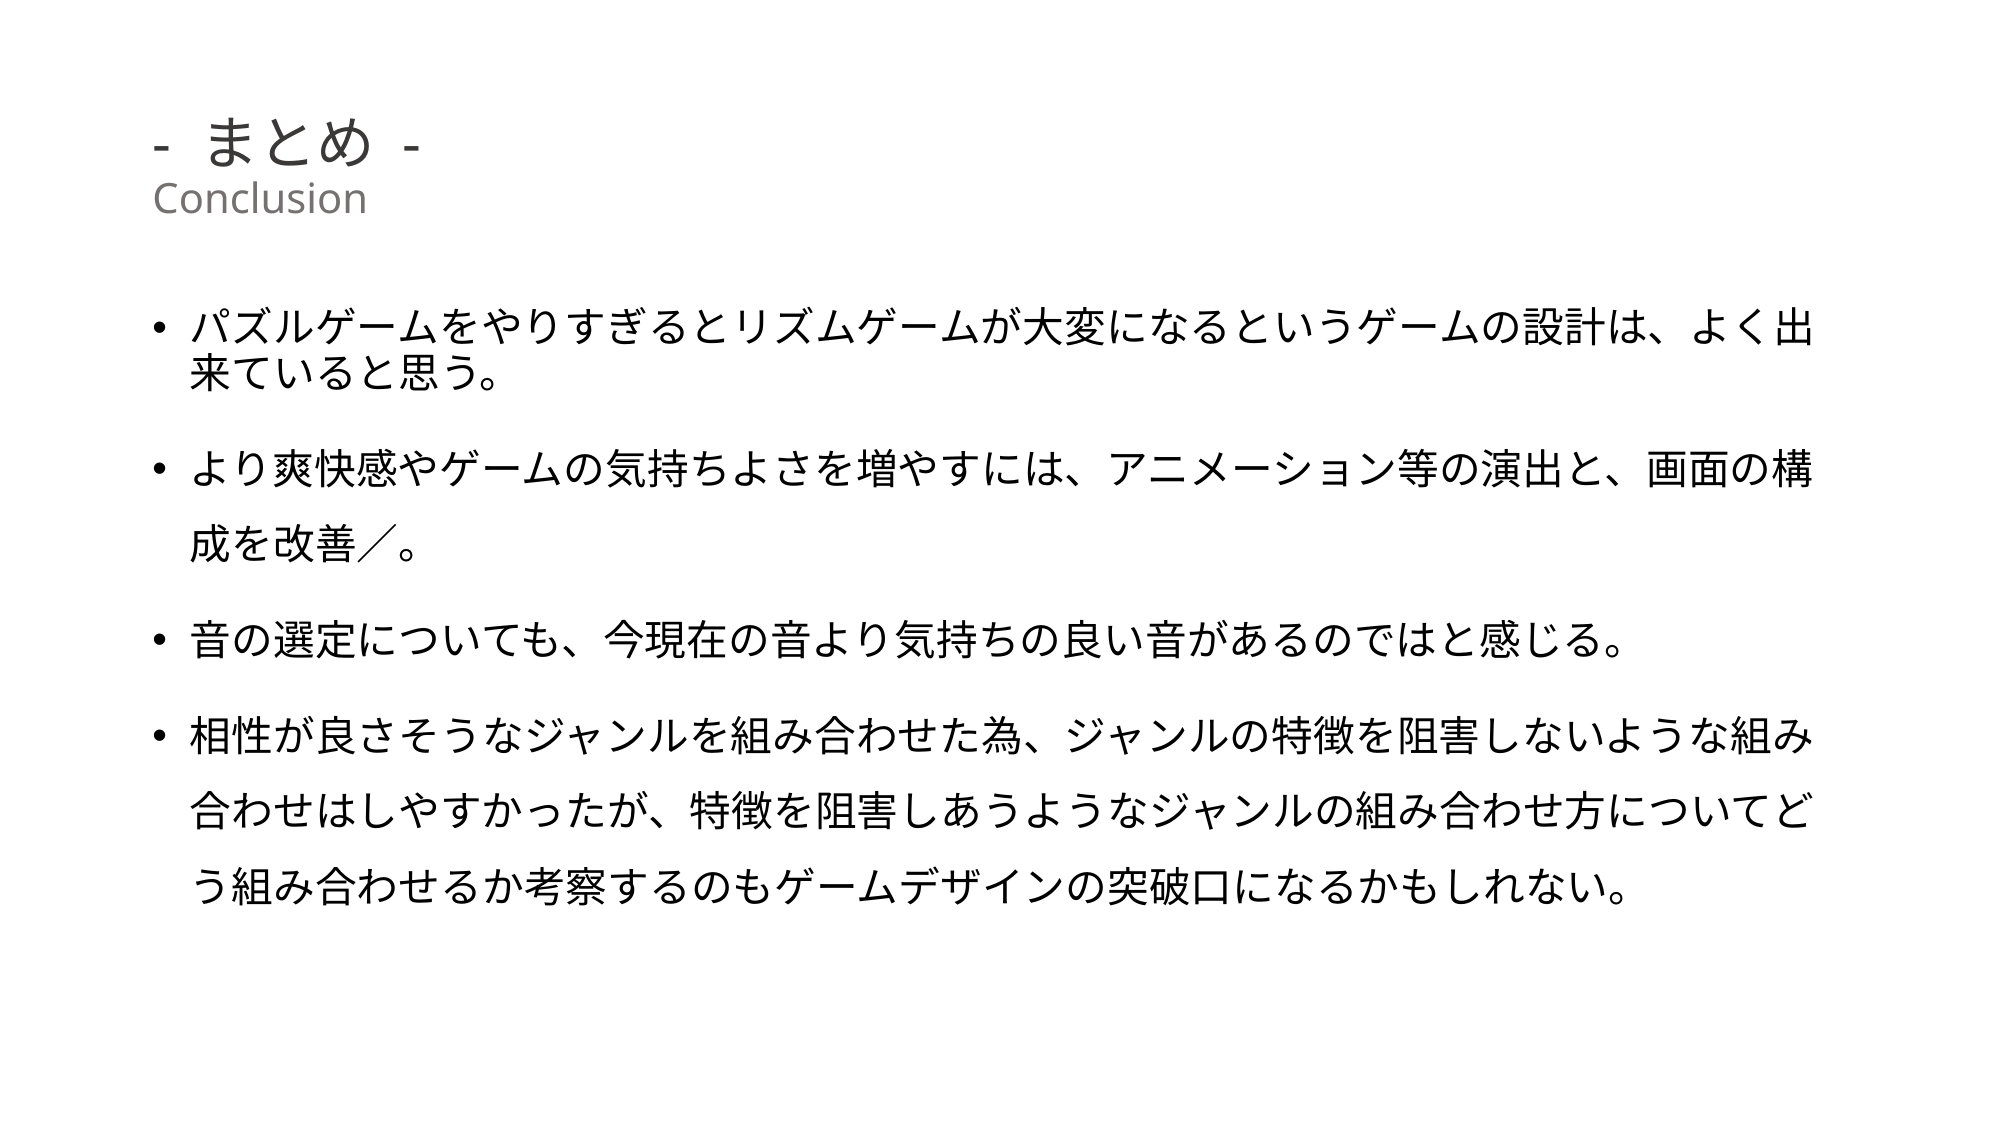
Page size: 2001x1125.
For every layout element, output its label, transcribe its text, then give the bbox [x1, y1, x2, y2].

title - まとめ - Conclusion [137, 59, 1863, 278]
list パズルゲームをやりすぎるとリズムゲームが大変になるというゲームの設計は、よく出来ていると思う。 より爽快感やゲームの気持ちよさを増やすには、アニメーション等の演出と、画面の構成を改善／。 音の選定についても、今現在の音より気持ちの良い音があるのではと感じる。 相性が良さそうなジャンルを組み合わせた為、ジャンルの特徴を阻害しないような組み合わせはしやすかったが、特徴を阻害しあうようなジャンルの組み合わせ方についてどう組み合わせるか考察するのもゲームデザインの突破口になるかもしれない。 [137, 299, 1863, 1014]
